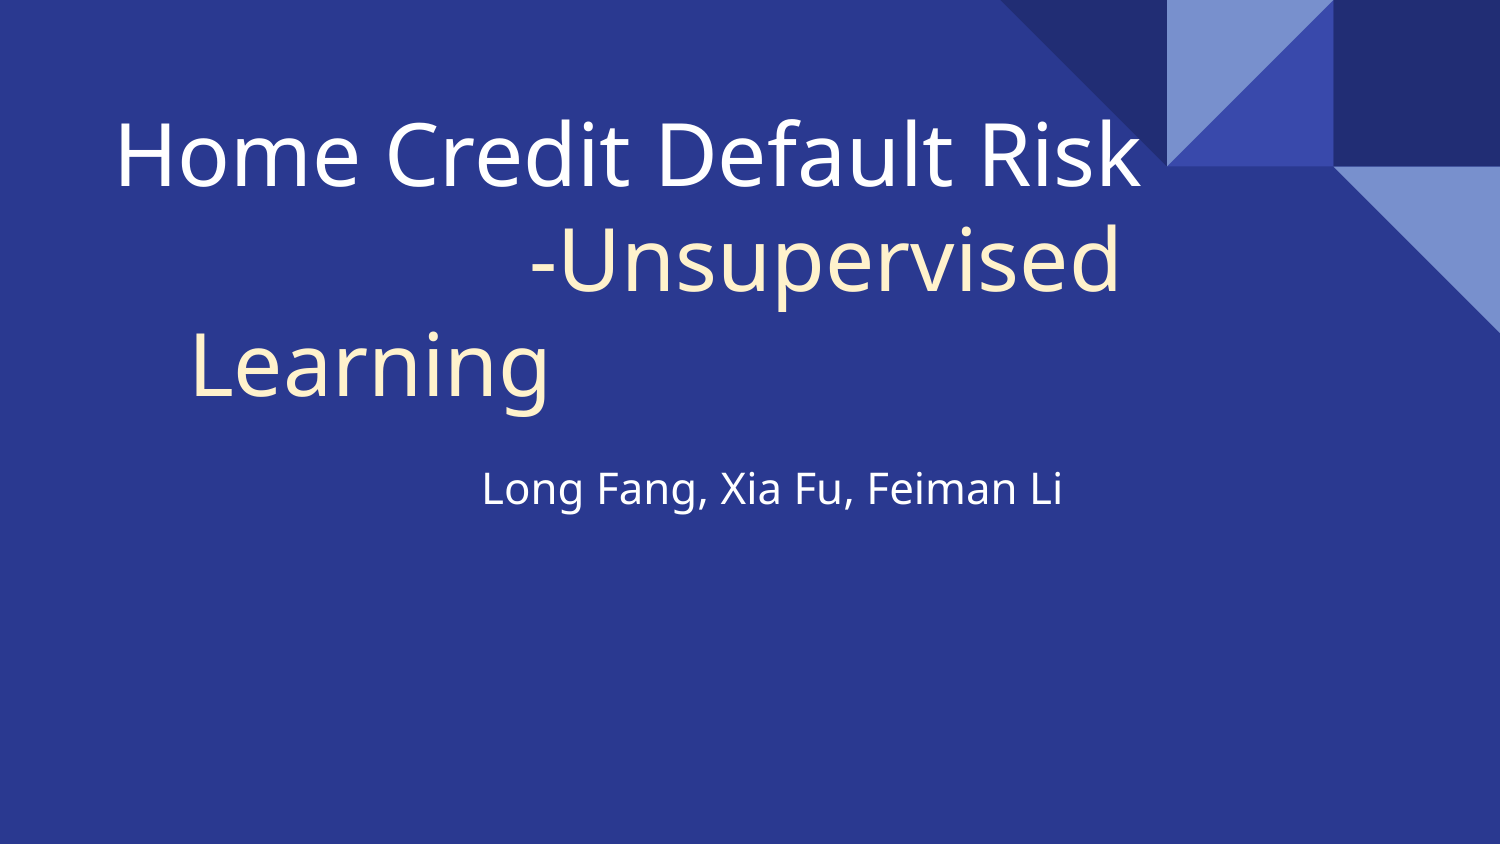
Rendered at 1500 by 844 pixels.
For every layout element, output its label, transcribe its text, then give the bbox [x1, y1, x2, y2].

title Home Credit Default Risk -Unsupervised Learning [98, 291, 1447, 429]
subtitle Long Fang, Xia Fu, Feiman Li [98, 445, 1447, 517]
